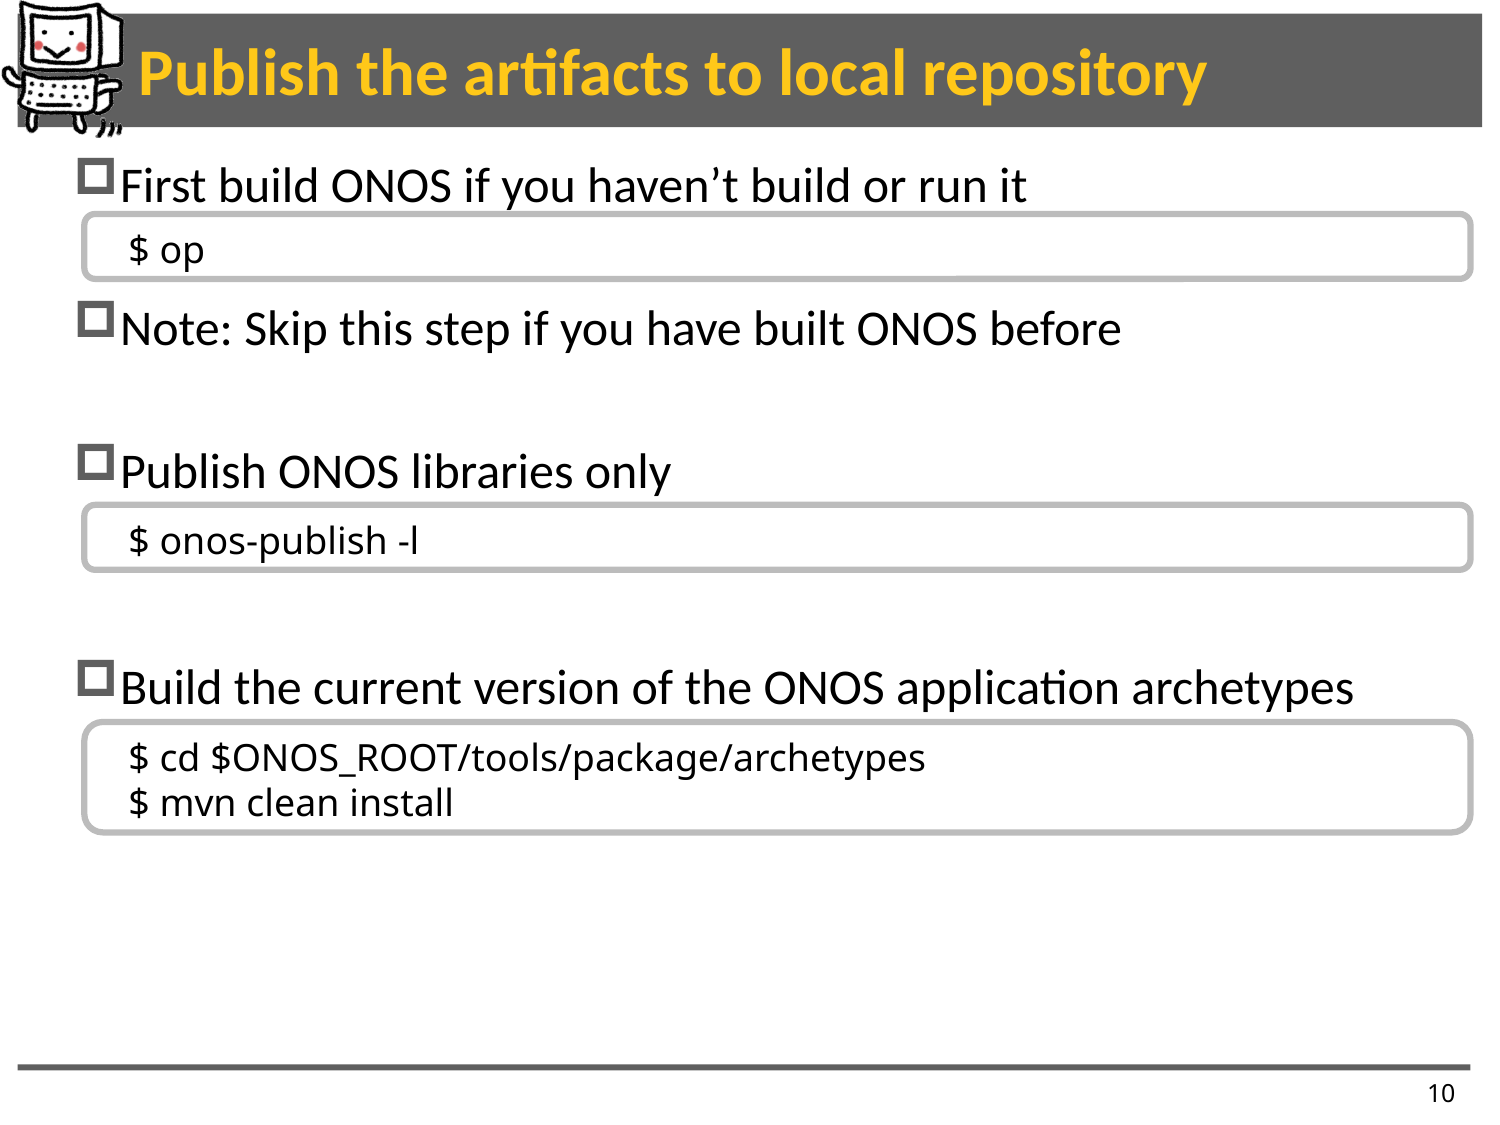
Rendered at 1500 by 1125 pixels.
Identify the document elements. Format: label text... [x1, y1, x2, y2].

list First build ONOS if you haven’t build or run it Note: Skip this step if you have built ONOS before Publish ONOS libraries only Build the current version of the ONOS application archetypes [29, 137, 1471, 1071]
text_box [84, 213, 1471, 280]
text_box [84, 504, 1471, 571]
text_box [84, 721, 1471, 833]
slide_number 10 [1104, 1070, 1471, 1124]
title Publish the artifacts to local repository [123, 31, 1500, 106]
picture [0, 0, 128, 138]
